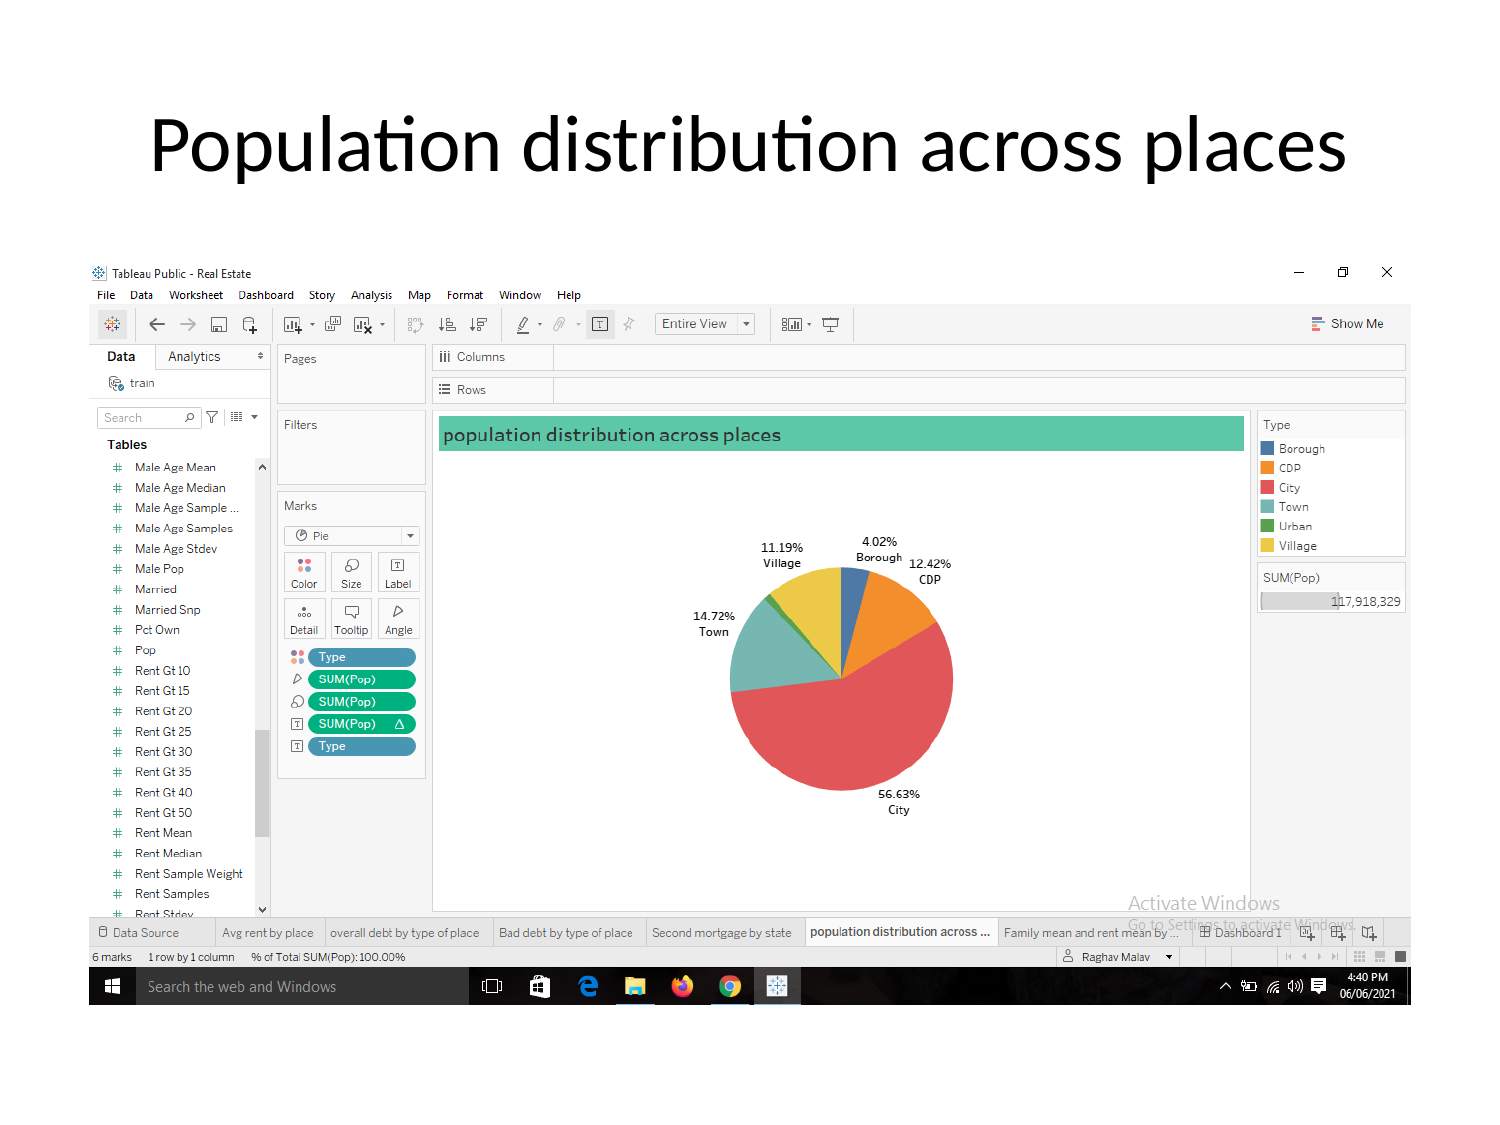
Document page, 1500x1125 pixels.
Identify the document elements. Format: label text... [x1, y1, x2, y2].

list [89, 262, 1411, 1006]
title Population distribution across places [75, 45, 1425, 233]
